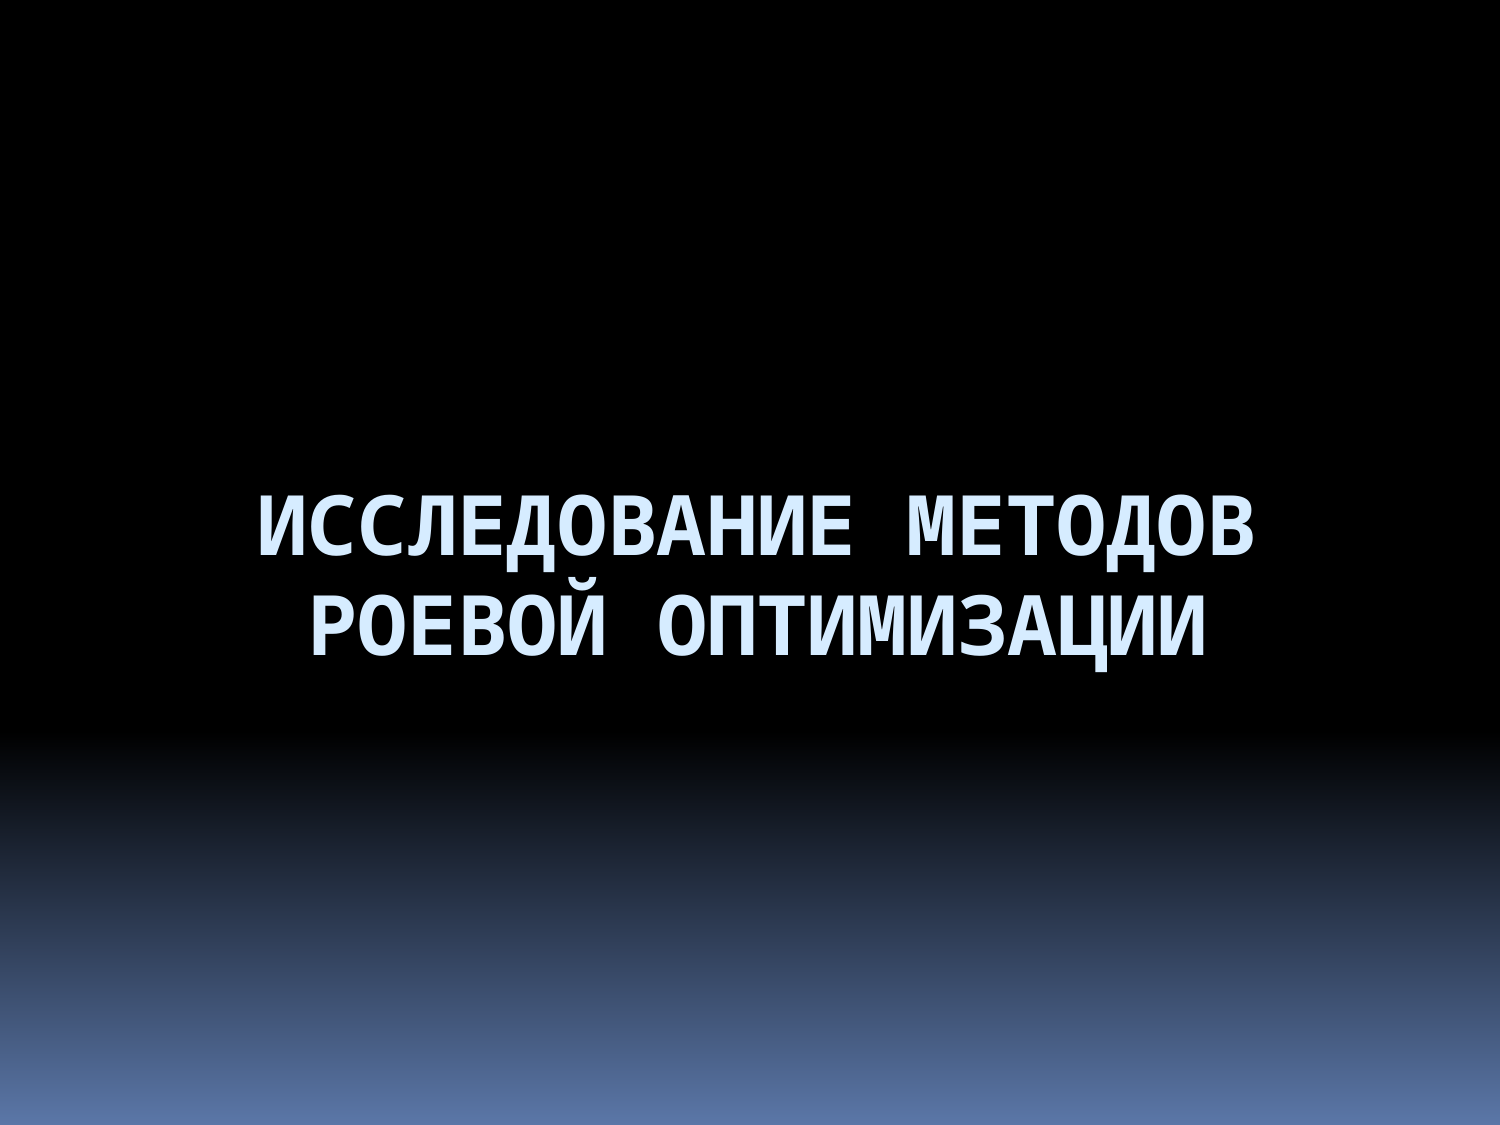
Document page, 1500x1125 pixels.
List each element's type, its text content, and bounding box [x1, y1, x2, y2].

title Исследование методов роевой оптимизации [76, 464, 1440, 790]
